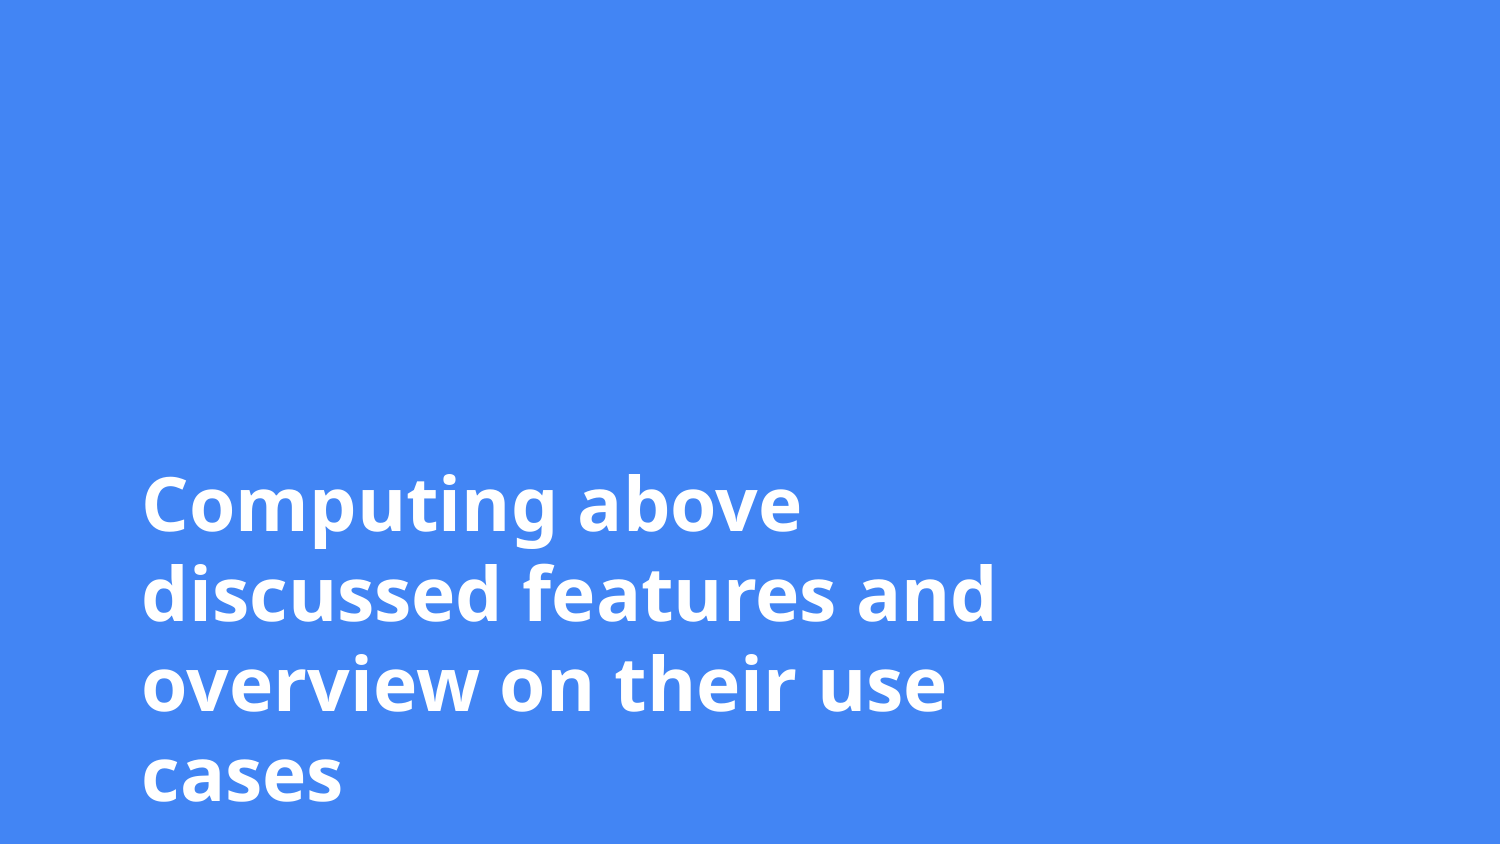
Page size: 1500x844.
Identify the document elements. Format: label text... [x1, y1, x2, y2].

text_box Computing above discussed features and overview on their use cases [126, 441, 1162, 832]
